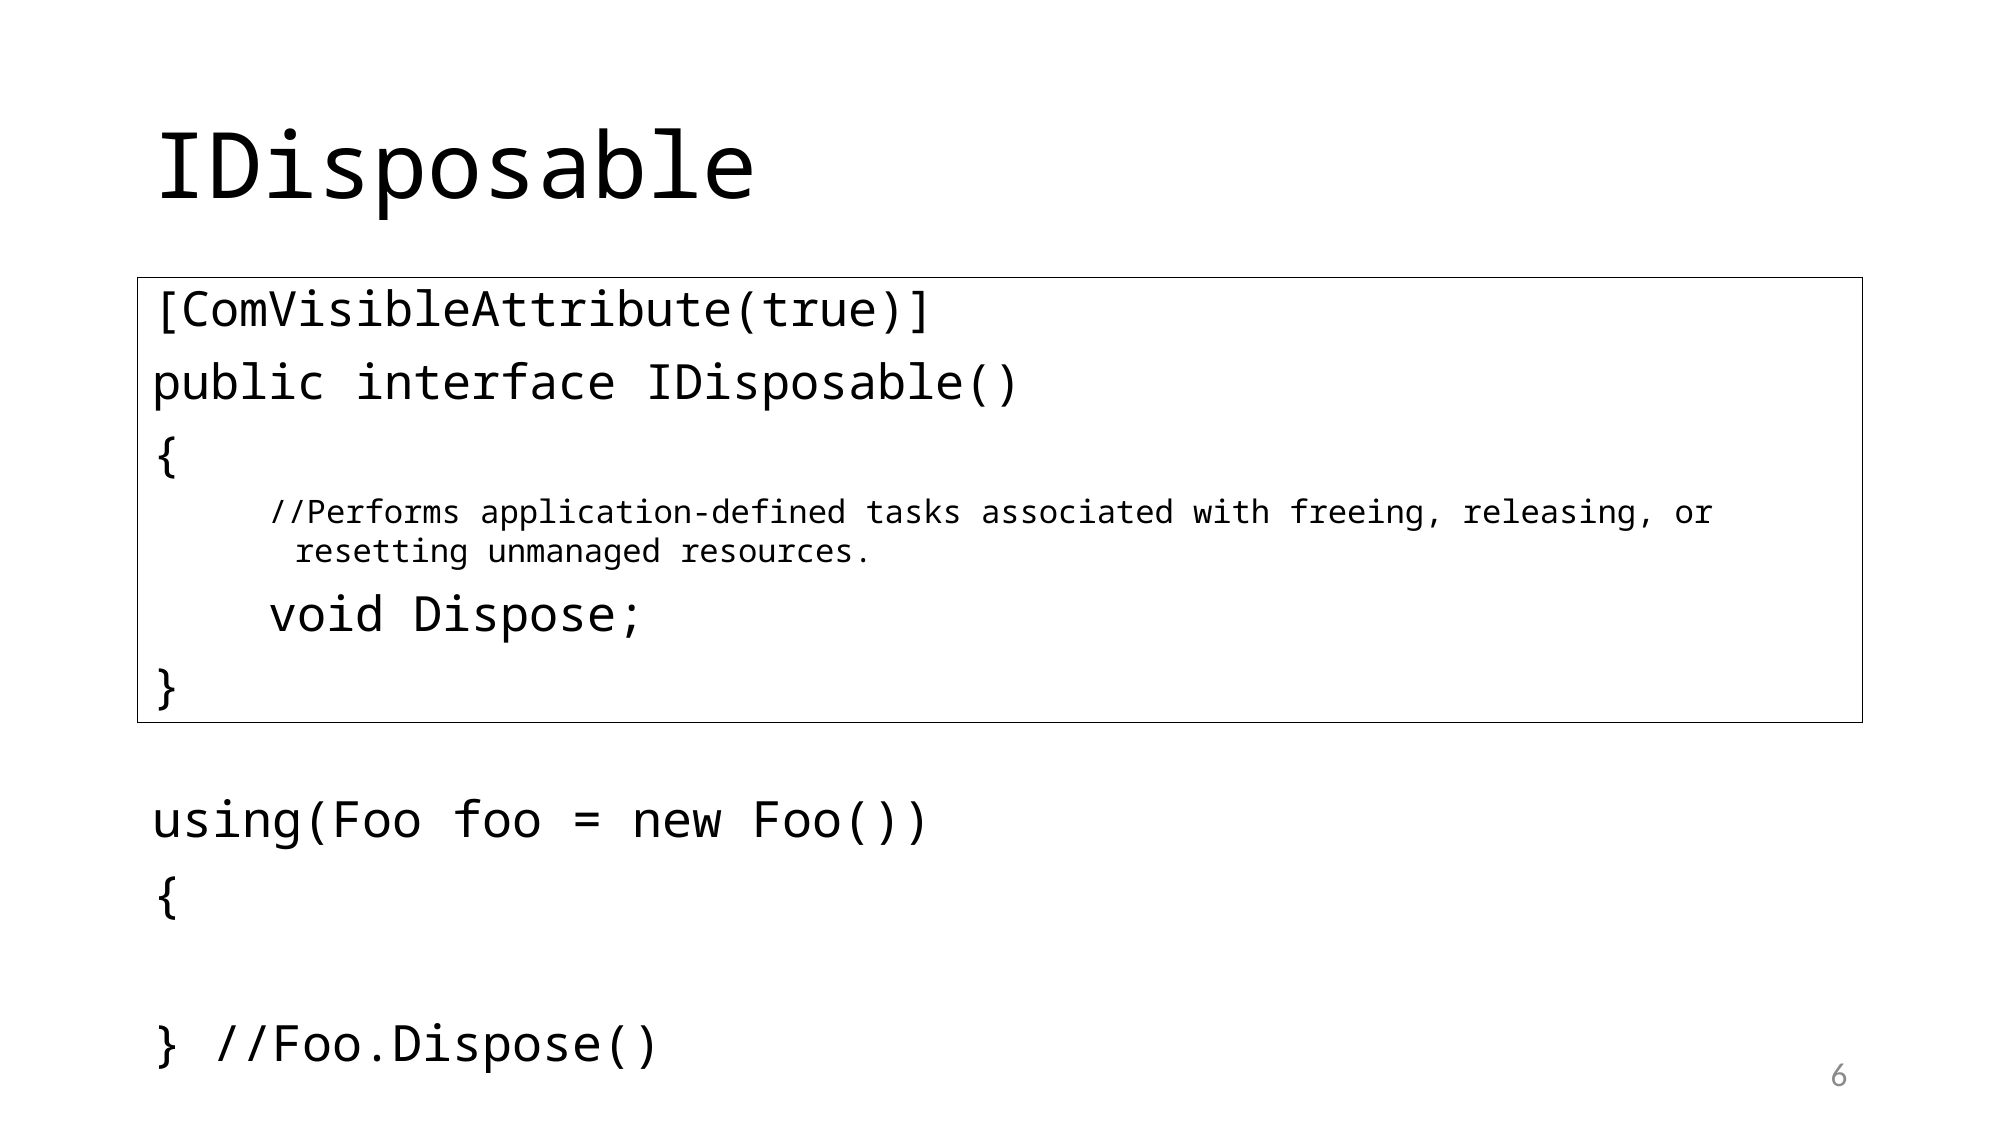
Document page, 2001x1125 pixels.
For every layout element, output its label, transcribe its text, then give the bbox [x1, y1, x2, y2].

text_box [ComVisibleAttribute(true)] public interface IDisposable() { //Performs application-defined tasks associated with freeing, releasing, or resetting unmanaged resources. void Dispose; } [137, 277, 1863, 723]
title IDisposable [137, 59, 1863, 277]
list using(Foo foo = new Foo()) { } //Foo.Dispose() [137, 786, 1863, 1082]
slide_number 6 [1412, 1042, 1863, 1103]
